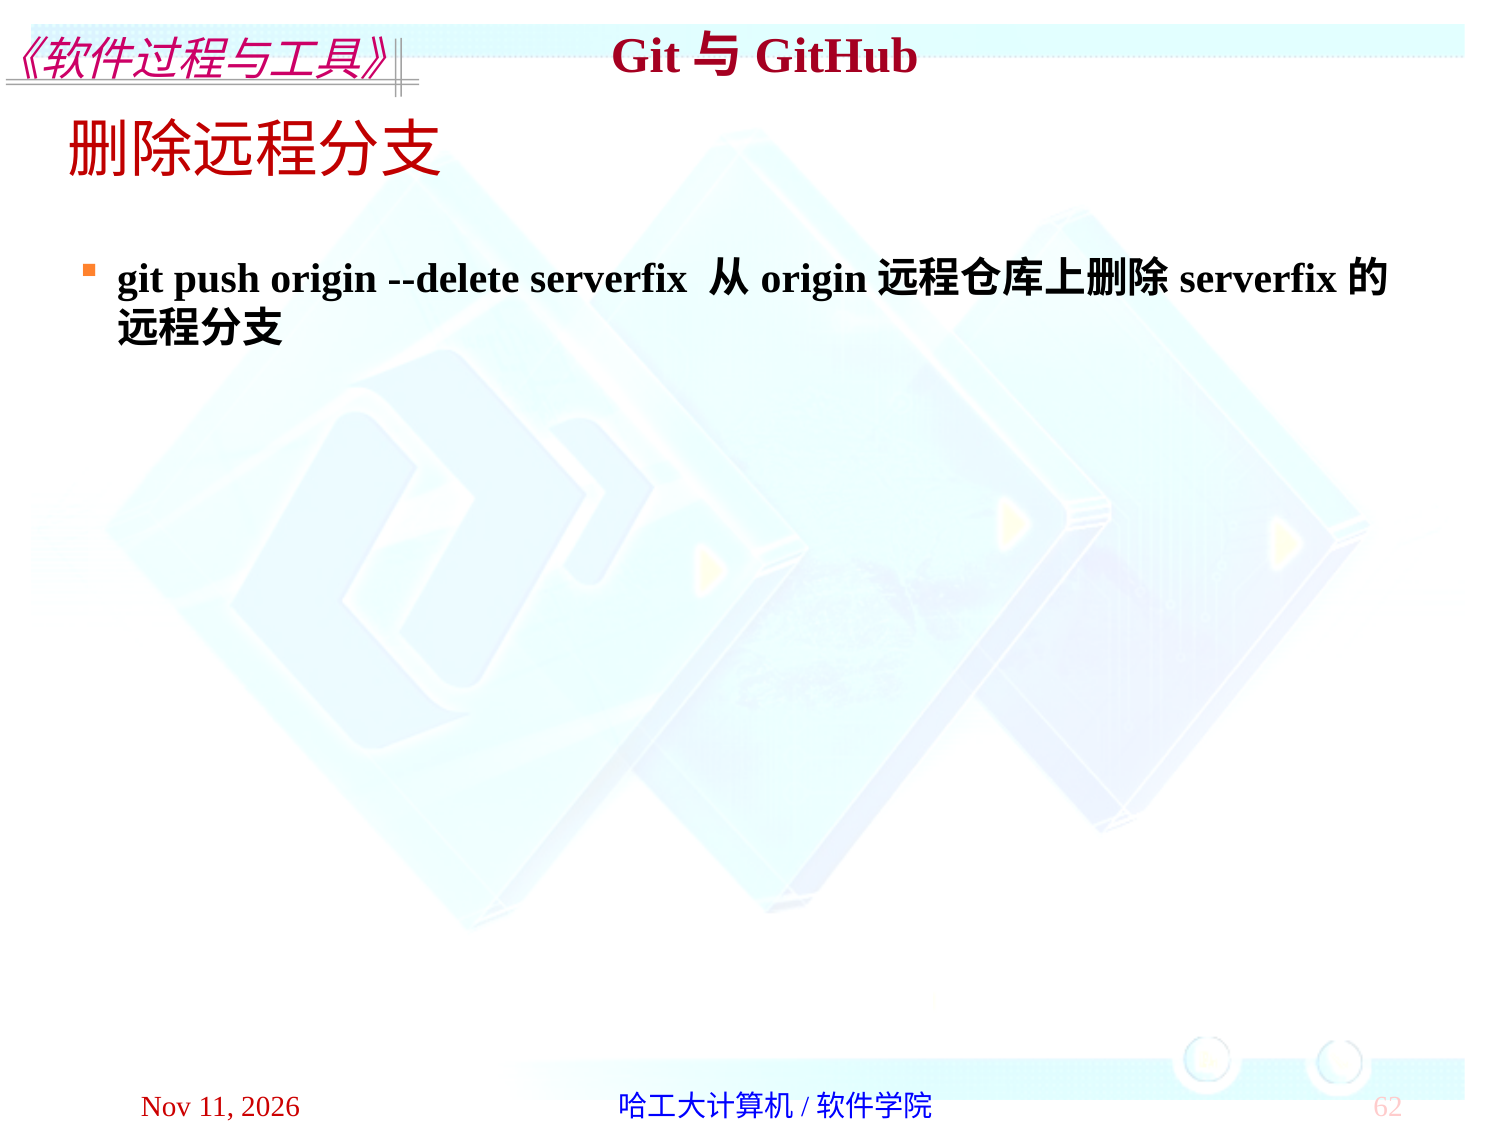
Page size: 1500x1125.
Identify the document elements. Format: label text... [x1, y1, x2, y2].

text_box 删除远程分支 [53, 101, 1447, 209]
text_box Git与GitHub [389, 15, 1140, 90]
text_box git push origin --delete serverfix 从origin远程仓库上删除serverfix的远程分支 [64, 243, 1412, 1083]
